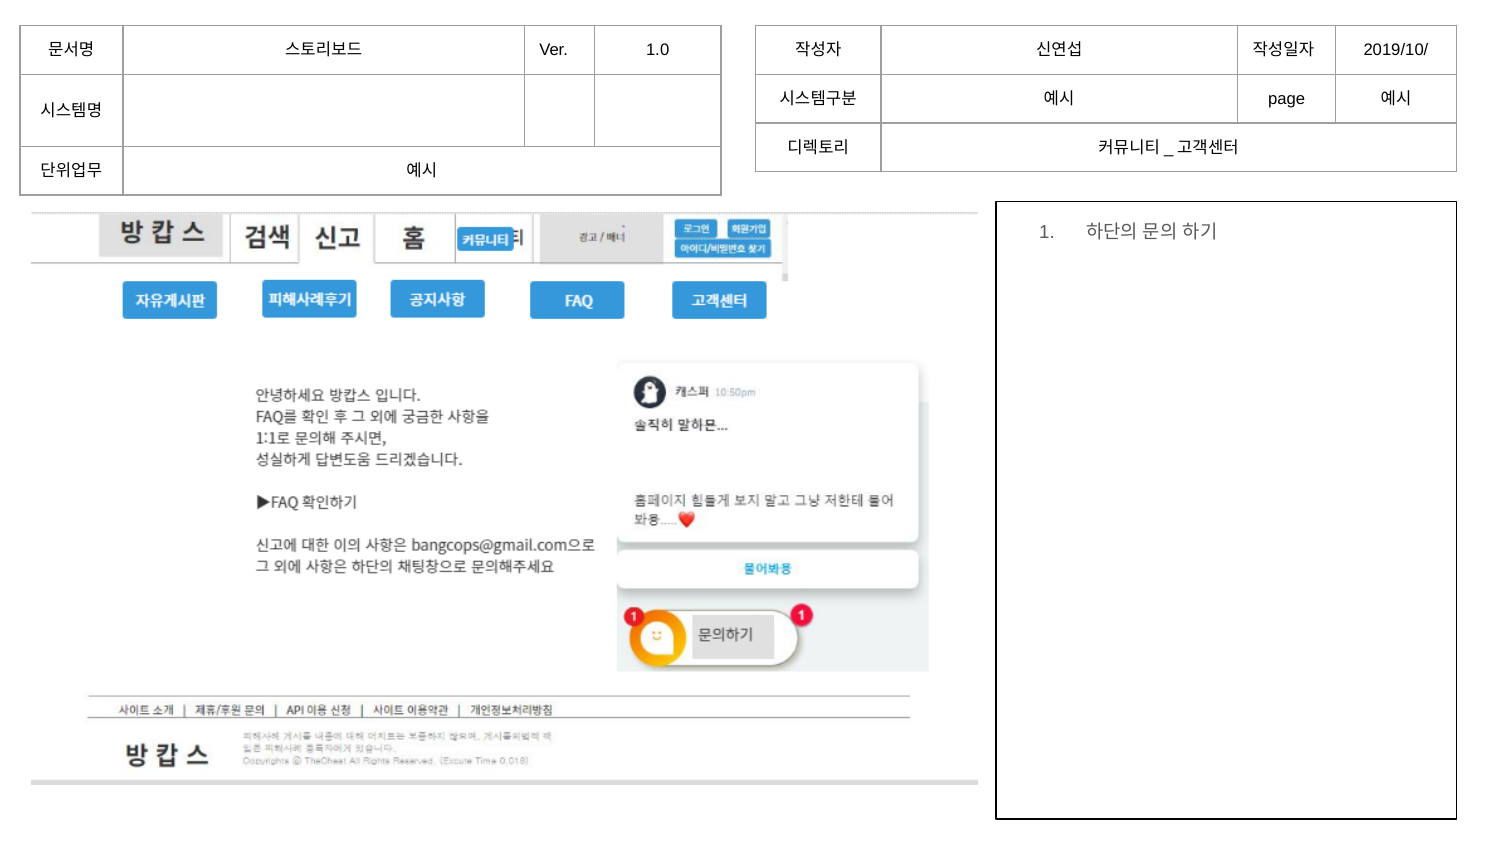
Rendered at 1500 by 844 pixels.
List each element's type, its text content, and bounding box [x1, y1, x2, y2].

table_cell [525, 75, 594, 146]
table_header 작성일자 [1238, 26, 1335, 74]
table_header 작성자 [756, 26, 880, 74]
list 하단의 문의 하기 [995, 201, 1457, 819]
table_cell page [1238, 75, 1335, 122]
table_header 1.0 [595, 26, 720, 74]
table_cell [595, 75, 720, 146]
table_header 신연섭 [882, 26, 1237, 74]
picture [30, 212, 978, 785]
table_cell 단위업무 [21, 147, 122, 194]
table_header 2019/10/ [1336, 26, 1456, 74]
table_header 스토리보드 [124, 26, 524, 74]
table_cell 디렉토리 [756, 124, 880, 171]
table_cell 시스템구분 [756, 75, 880, 122]
table_cell 시스템명 [21, 75, 122, 146]
table_cell 예시 [1336, 75, 1456, 122]
table_header 문서명 [21, 26, 122, 74]
table_cell 예시 [124, 147, 720, 194]
table_cell 예시 [882, 75, 1237, 122]
table_cell [124, 75, 524, 146]
table_header Ver. [525, 26, 594, 74]
table_cell 커뮤니티_고객센터 [882, 124, 1456, 171]
